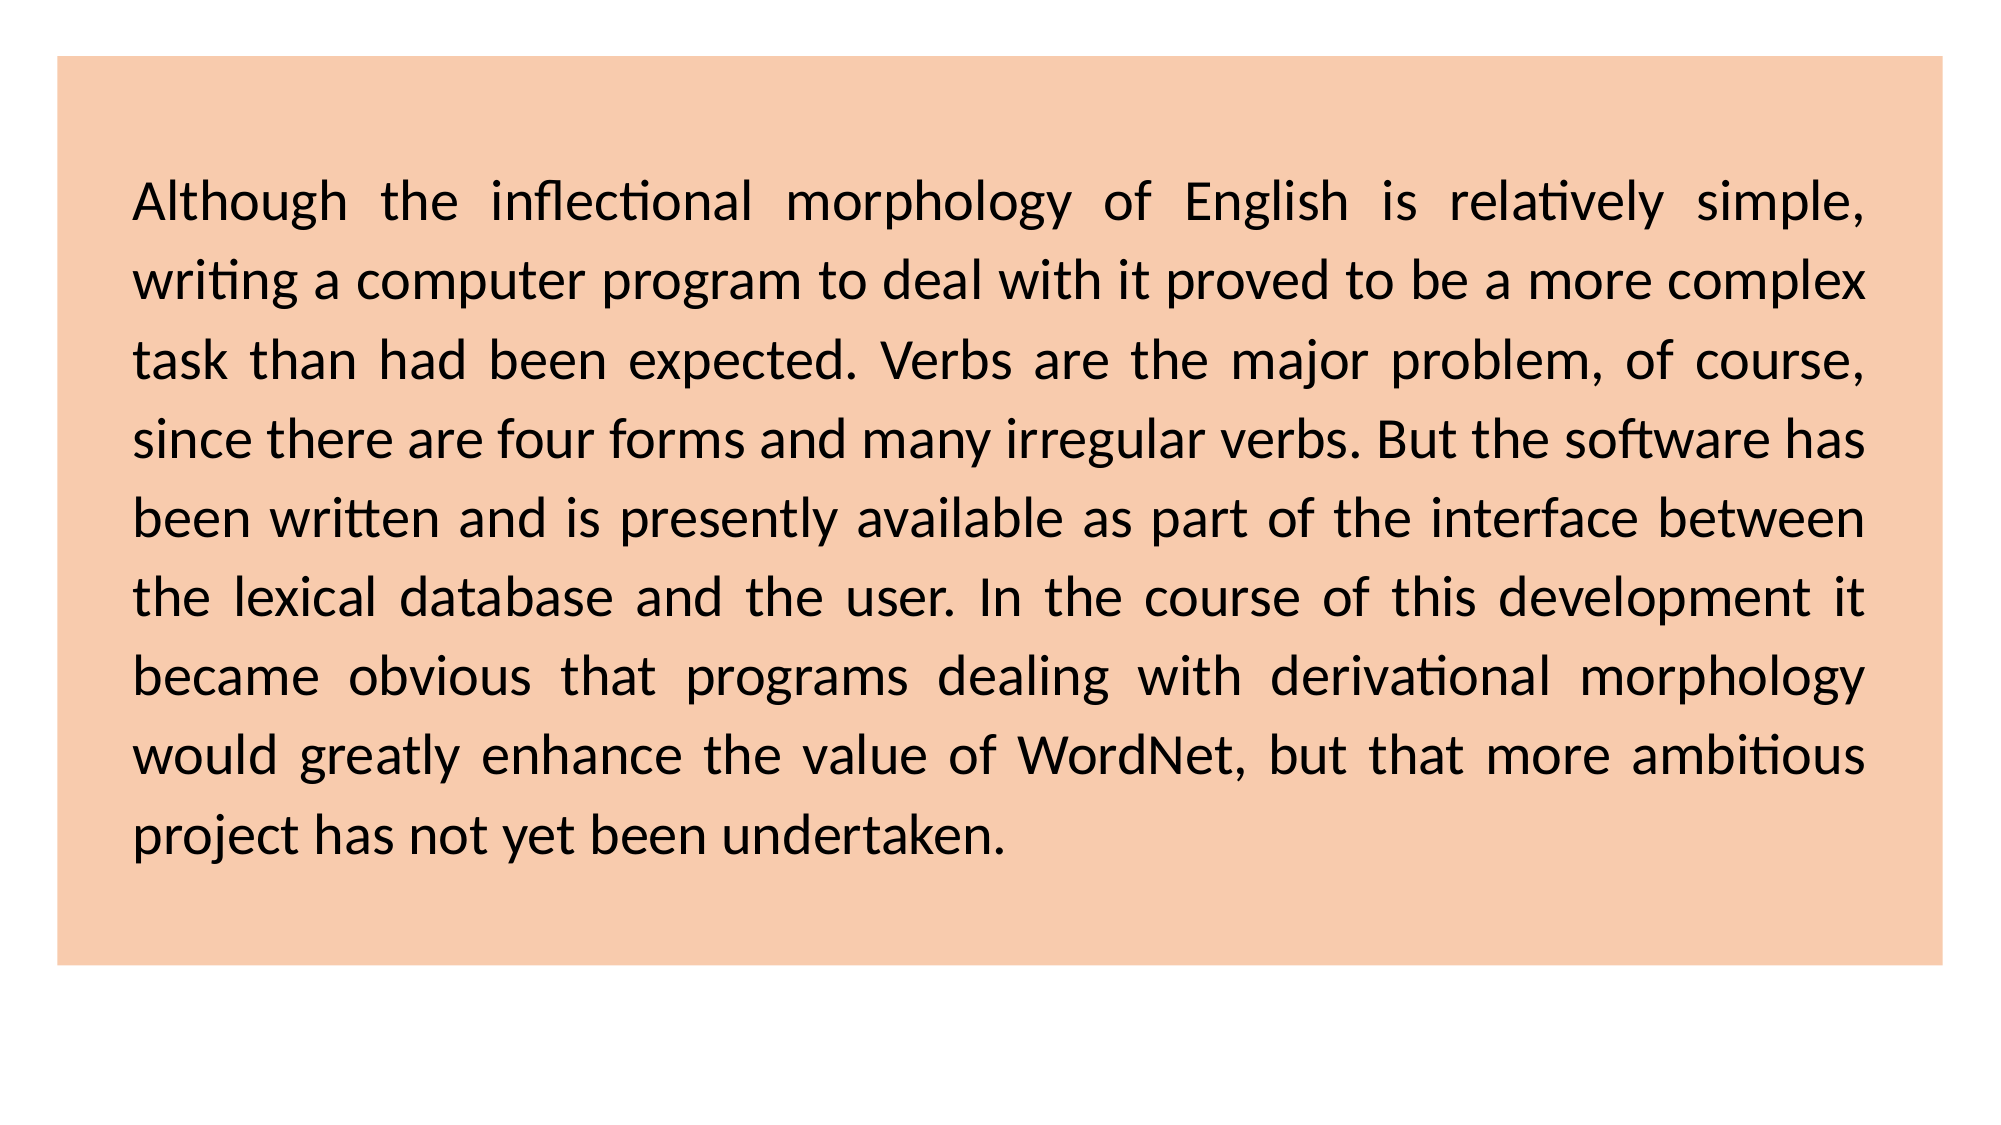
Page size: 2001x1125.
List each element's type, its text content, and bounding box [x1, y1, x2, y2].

text_box [56, 55, 1944, 966]
text_box Although the inflectional morphology of English is relatively simple, writing a computer program to deal with it proved to be a more complex task than had been expected. Verbs are the major problem, of course, since there are four forms and many irregular verbs. But the software has been written and is presently available as part of the interface between the lexical database and the user. In the course of this development it became obvious that programs dealing with derivational morphology would greatly enhance the value of WordNet, but that more ambitious project has not yet been undertaken. [118, 145, 1882, 874]
